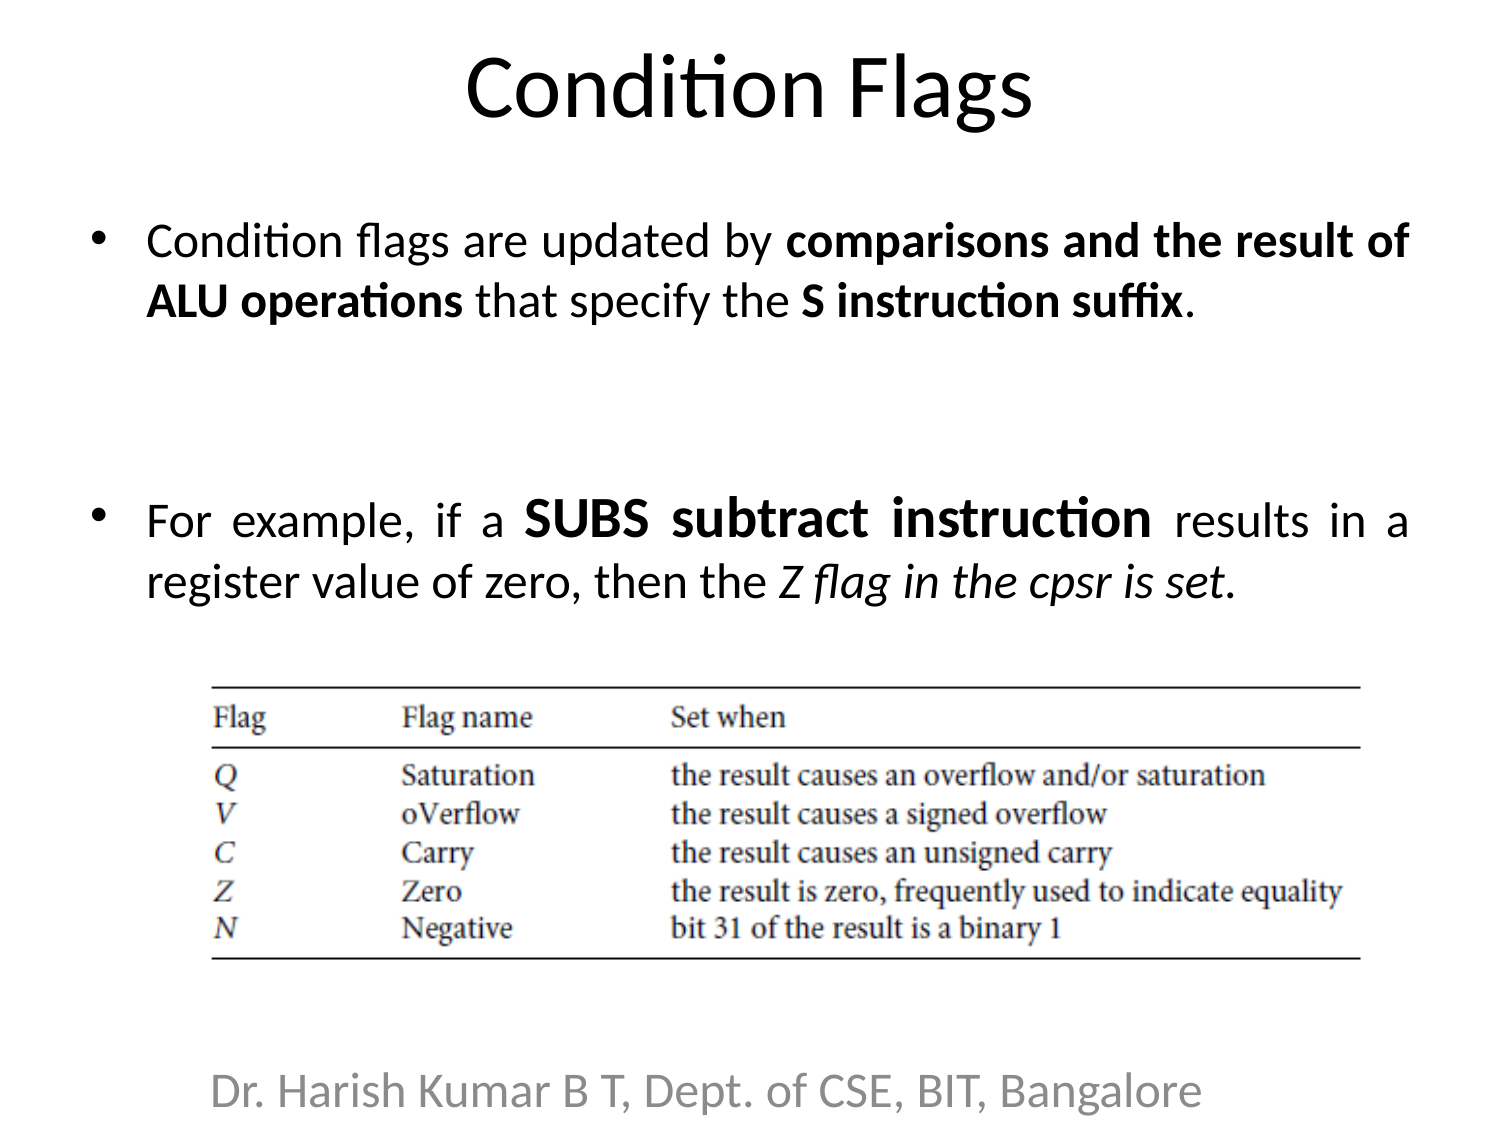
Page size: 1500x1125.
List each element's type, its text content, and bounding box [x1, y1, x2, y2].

list Condition flags are updated by comparisons and the result of ALU operations that specify the S instruction suffix. For example, if a SUBS subtract instruction results in a register value of zero, then the Z flag in the cpsr is set. [75, 200, 1425, 1005]
title Condition Flags [75, 0, 1425, 163]
picture [187, 662, 1392, 990]
